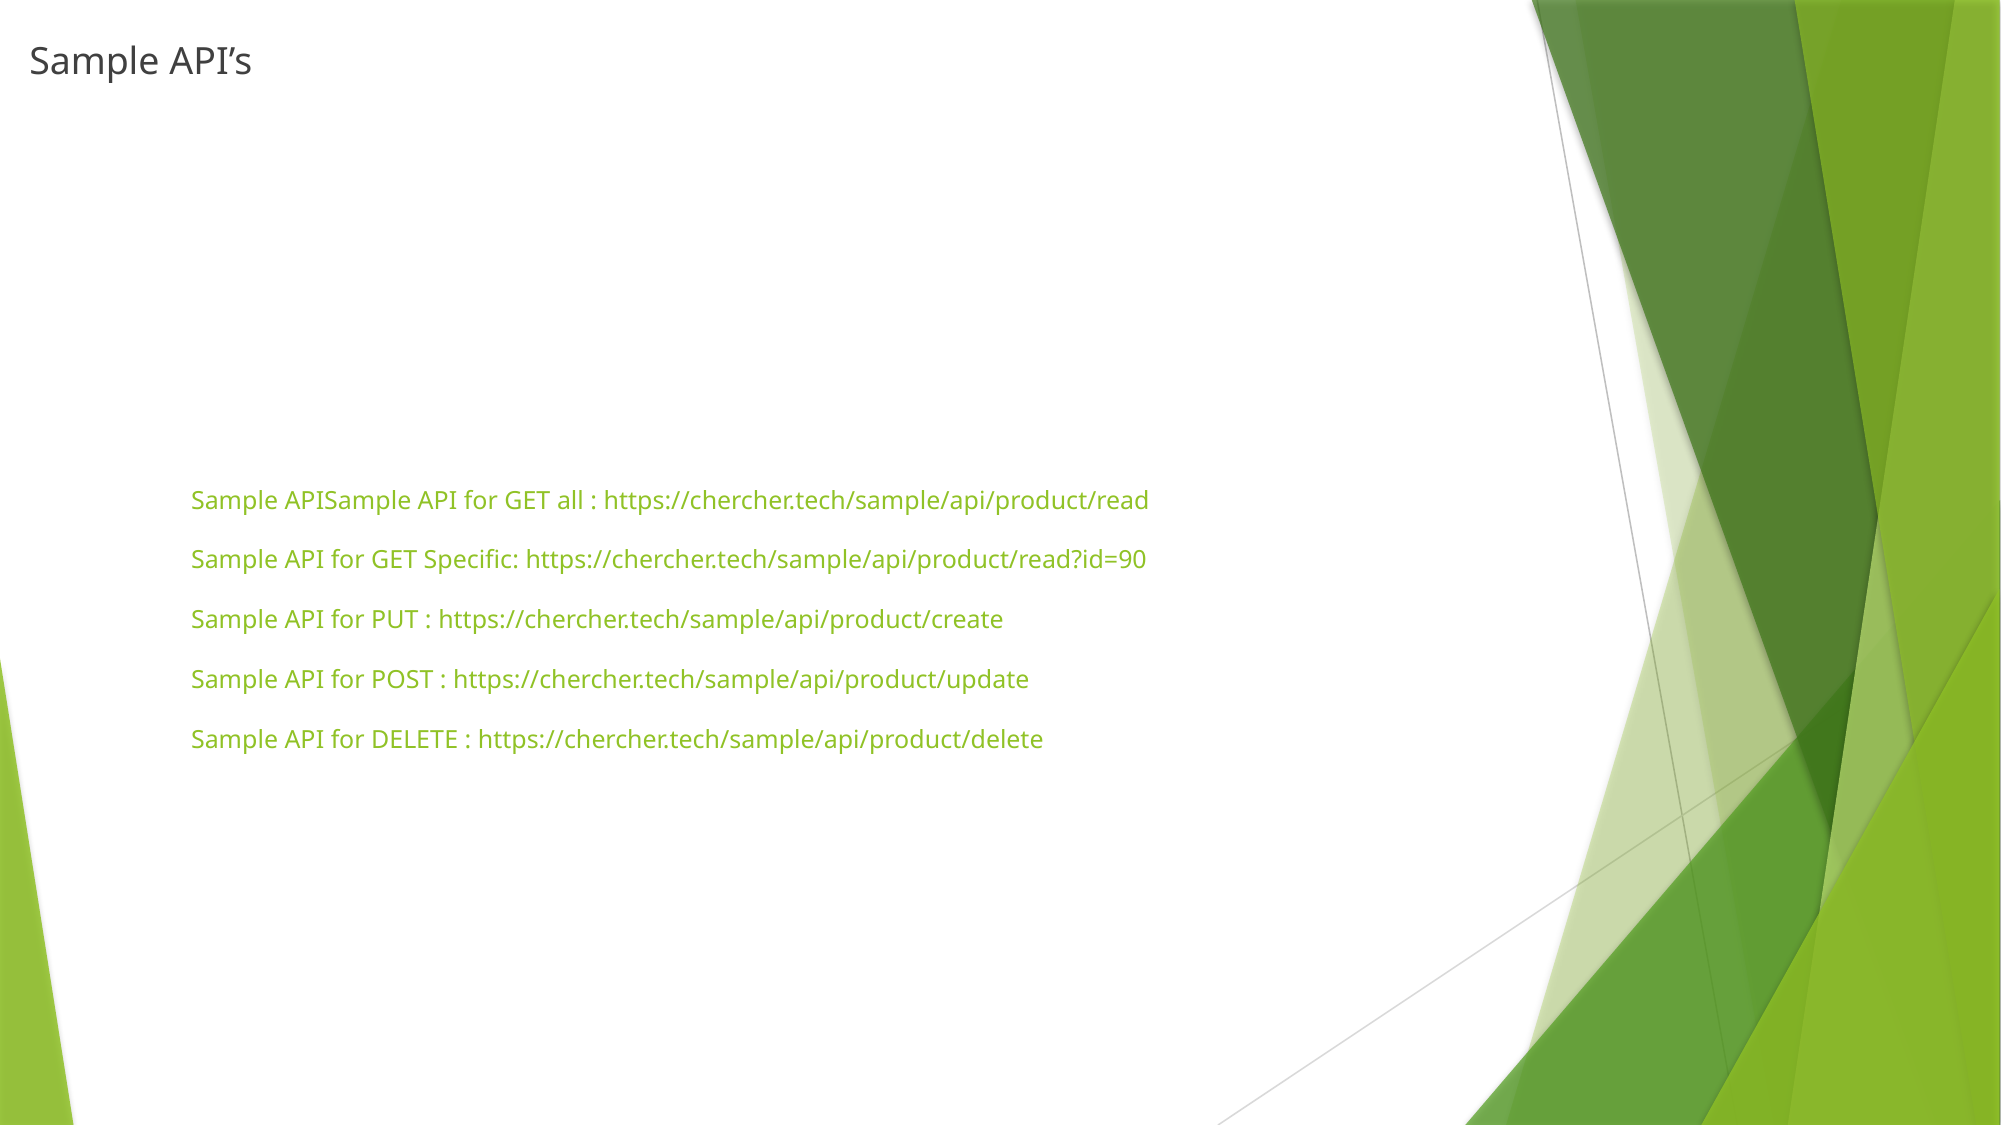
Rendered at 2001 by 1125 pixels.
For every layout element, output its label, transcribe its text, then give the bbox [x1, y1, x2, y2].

list Sample API’s [14, 29, 1425, 666]
title Sample APISample API for GET all : https://chercher.tech/sample/api/product/read Sample API for GET Specific: https://chercher.tech/sample/api/product/read?id=90 Sample API for PUT : https://chercher.tech/sample/api/product/create Sample API for POST : https://chercher.tech/sample/api/product/update Sample API for DELETE : https://chercher.tech/sample/api/product/delete [176, 476, 1587, 694]
